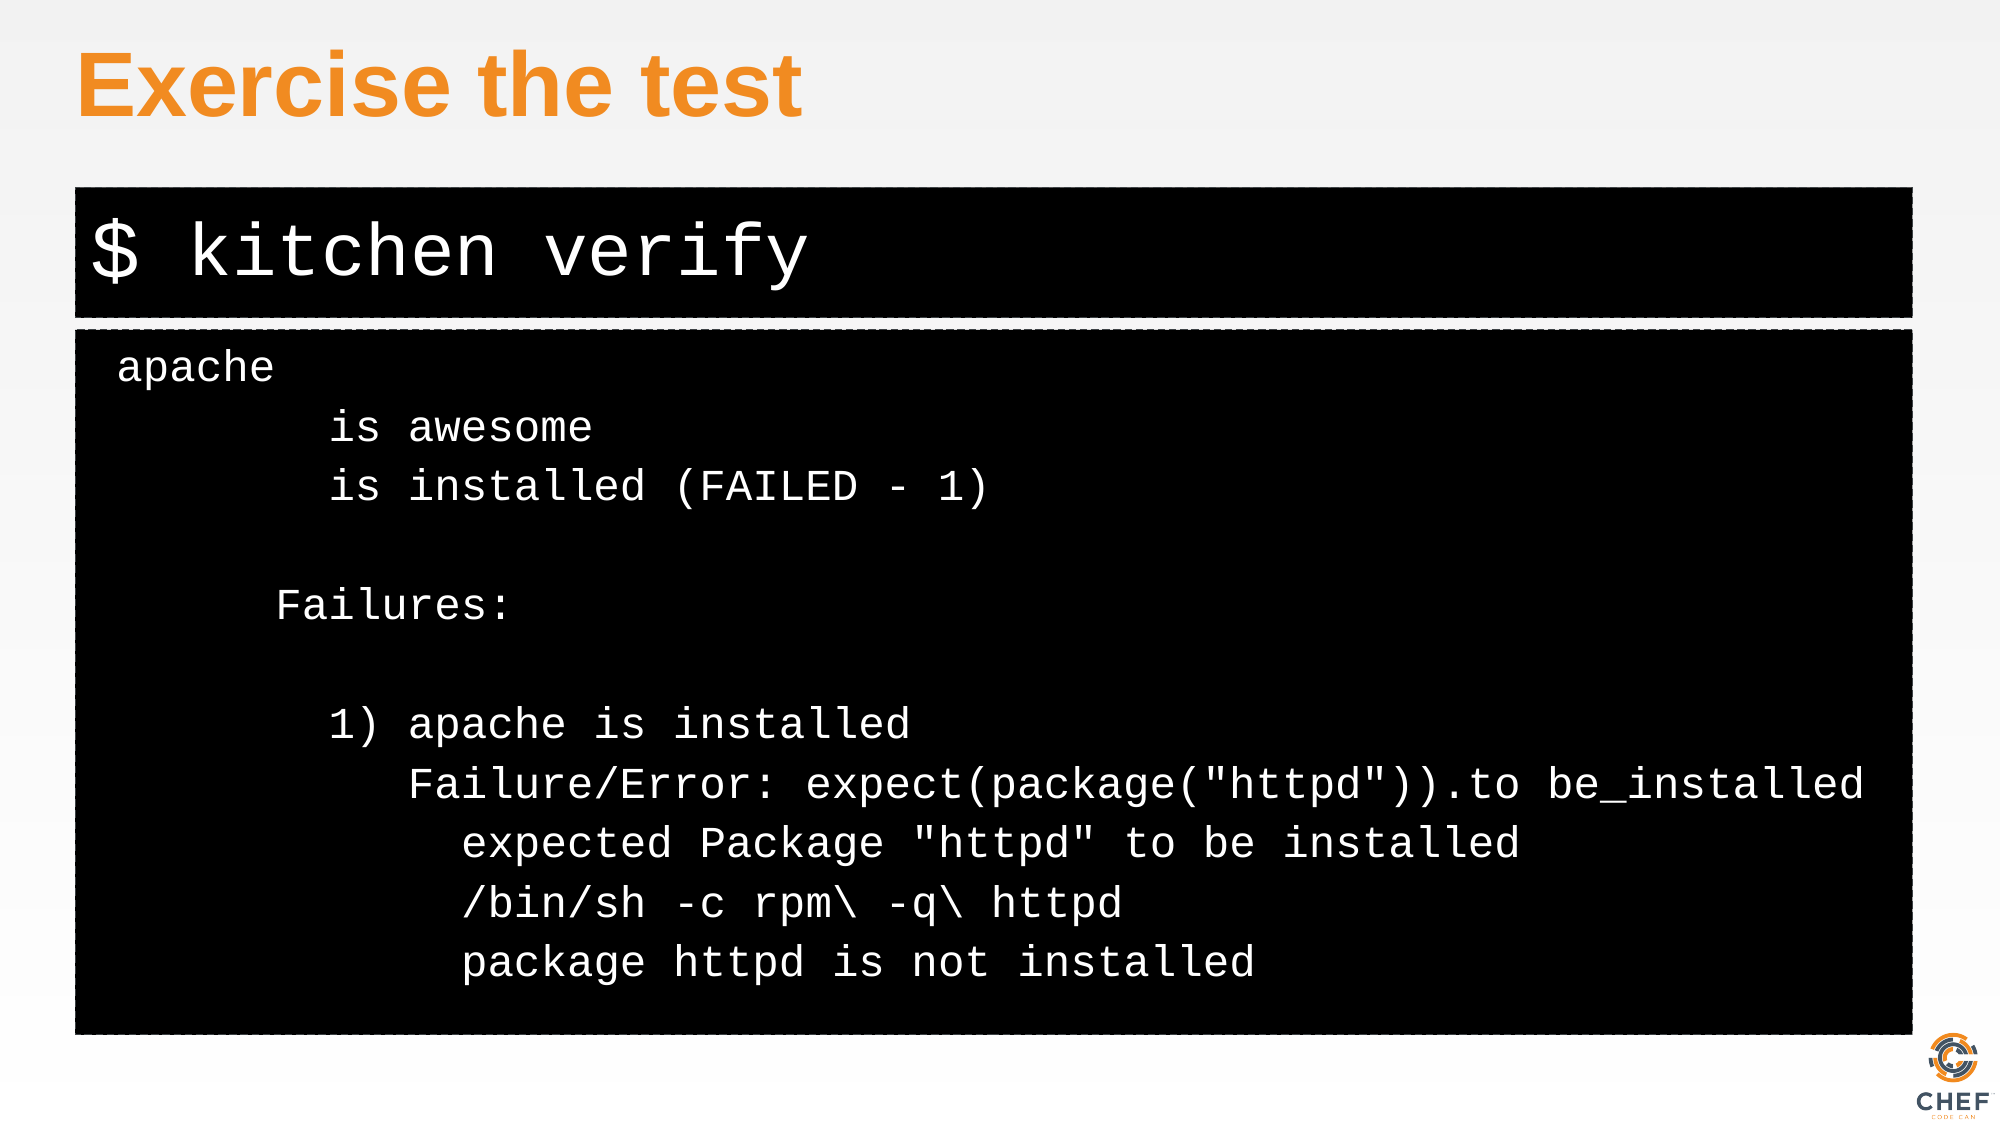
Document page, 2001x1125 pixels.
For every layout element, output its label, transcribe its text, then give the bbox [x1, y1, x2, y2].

picture [1911, 1027, 2000, 1125]
list apache is awesome is installed (FAILED - 1) Failures: 1) apache is installed Failure/Error: expect(package("httpd")).to be_installed expected Package "httpd" to be installed /bin/sh -c rpm\ -q\ httpd package httpd is not installed [75, 329, 1913, 1035]
title Exercise the test [75, 37, 1913, 140]
list kitchen verify [172, 201, 1908, 291]
